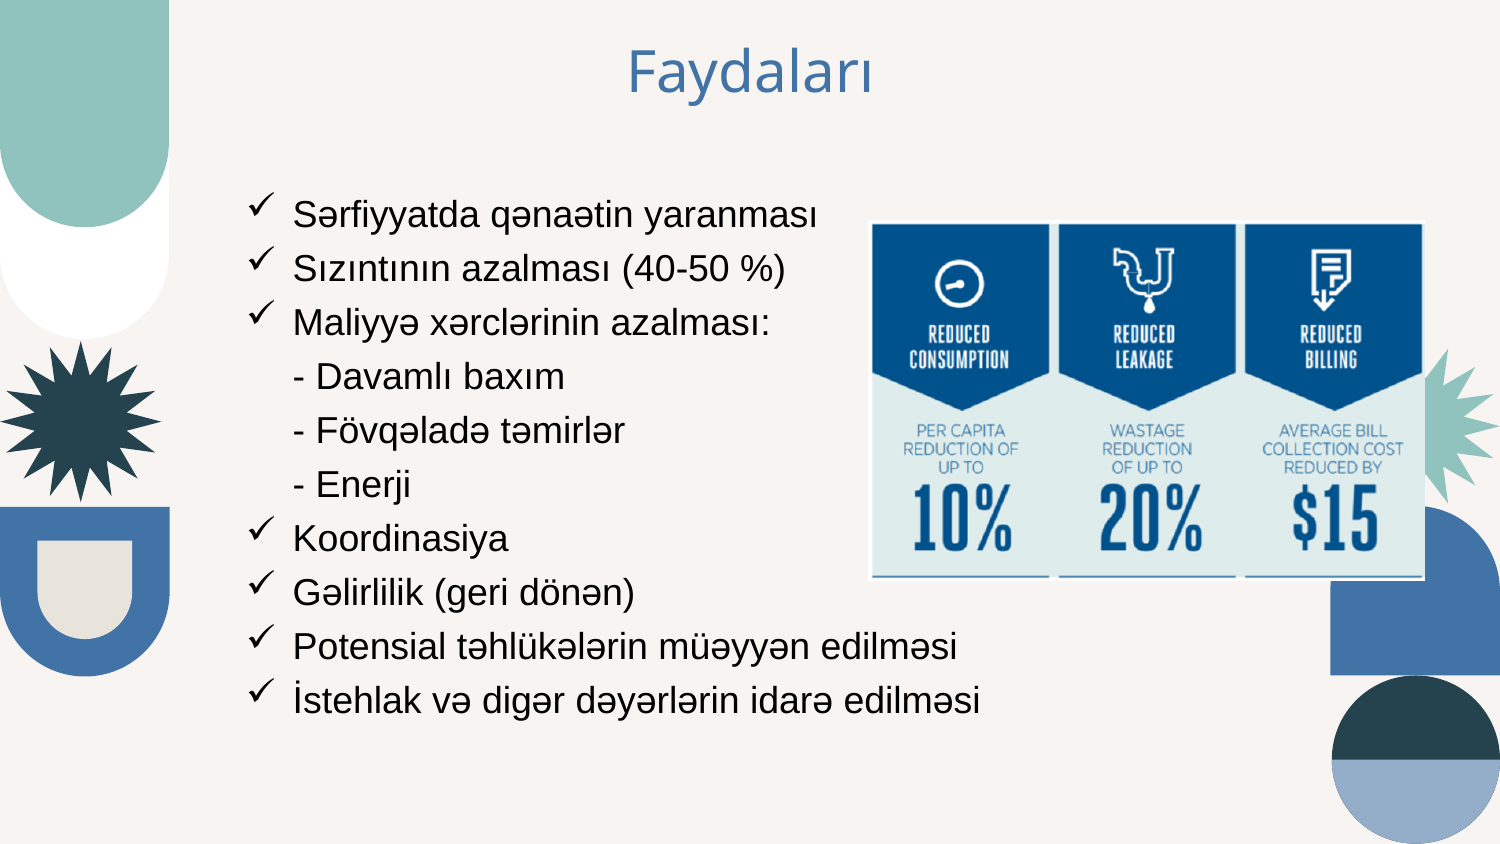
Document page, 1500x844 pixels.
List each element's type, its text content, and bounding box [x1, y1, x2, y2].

picture [867, 220, 1425, 581]
text_box Sərfiyyatda qənaətin yaranması Sızıntının azalması (40-50 %) Maliyyə xərclərinin azalması: - Davamlı baxım - Fövqəladə təmirlər - Enerji Koordinasiya Gəlirlilik (geri dönən) Potensial təhlükələrin müəyyən edilməsi İstehlak və digər dəyərlərin idarə edilməsi [231, 173, 996, 783]
title Faydaları [118, 29, 1382, 110]
